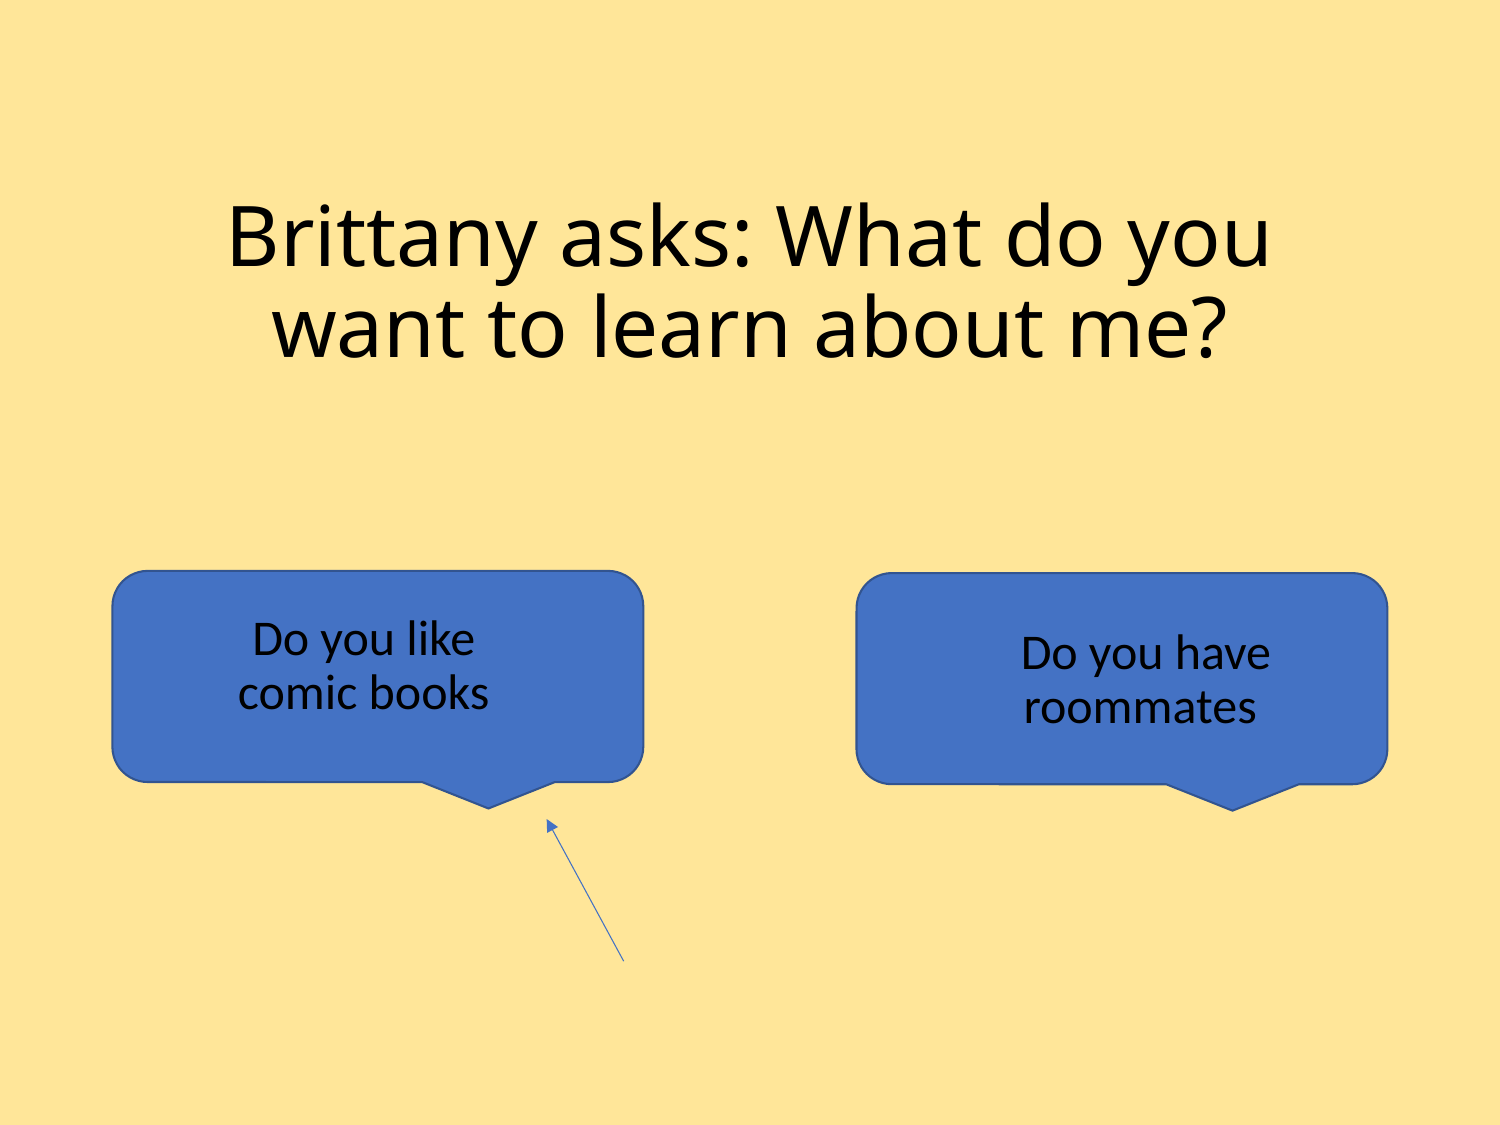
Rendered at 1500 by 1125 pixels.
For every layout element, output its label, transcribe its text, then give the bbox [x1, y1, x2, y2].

text_box Do you have roommates [976, 618, 1316, 891]
title Brittany asks: What do you want to learn about me? [112, 184, 1388, 383]
text_box [855, 572, 1389, 786]
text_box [546, 819, 624, 962]
text_box [111, 569, 645, 792]
subtitle Do you like comic books [194, 604, 534, 877]
